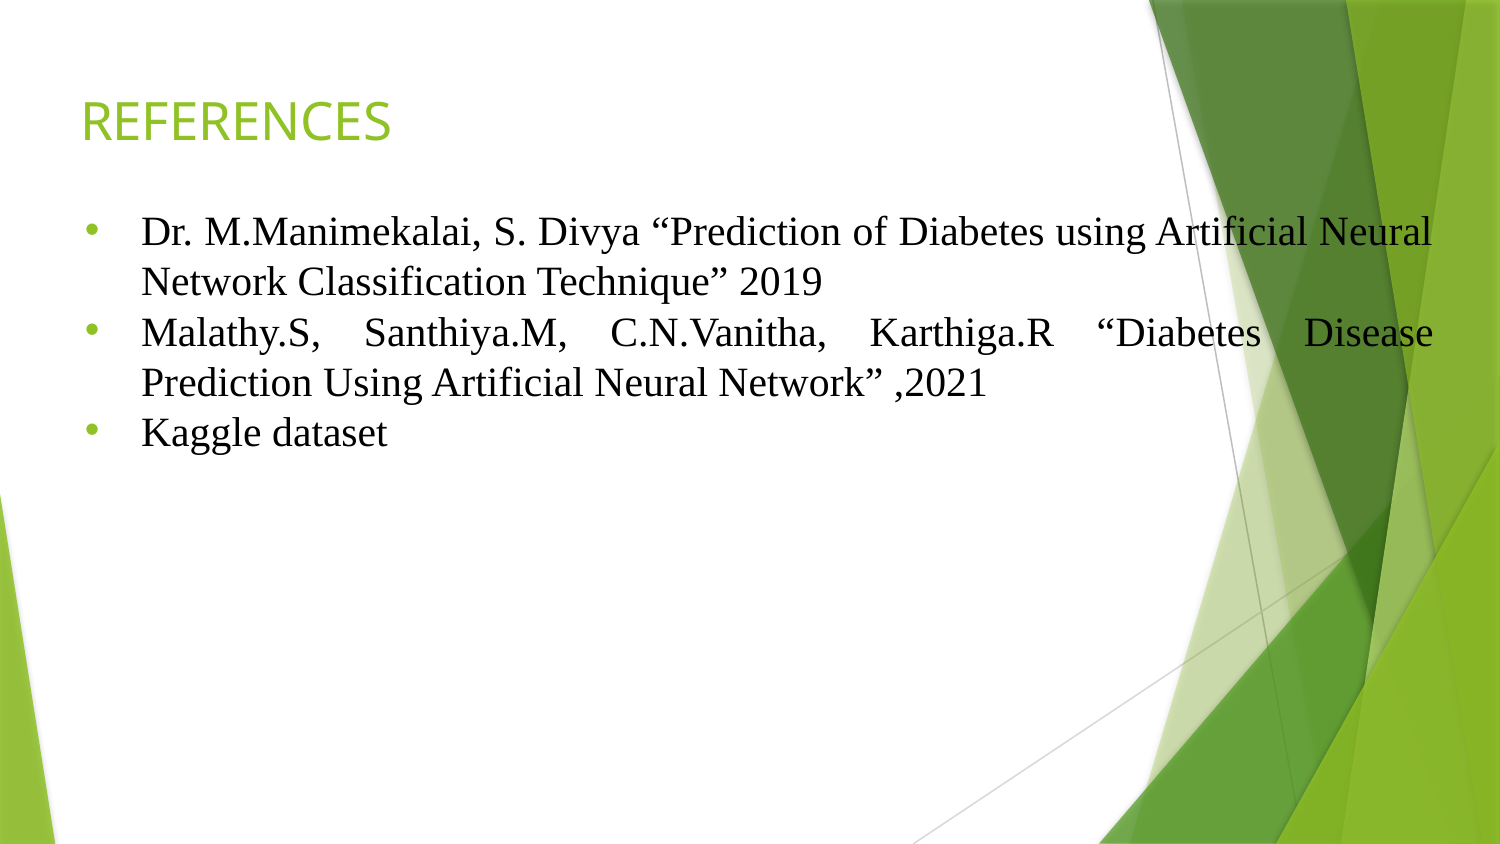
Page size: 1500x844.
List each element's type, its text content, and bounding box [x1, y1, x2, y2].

list Dr. M.Manimekalai, S. Divya “Prediction of Diabetes using Artificial Neural Network Classification Technique” 2019 Malathy.S, Santhiya.M, C.N.Vanitha, Karthiga.R “Diabetes Disease Prediction Using Artificial Neural Network” ,2021 Kaggle dataset [51, 189, 1449, 750]
title REFERENCES [65, 72, 1449, 167]
